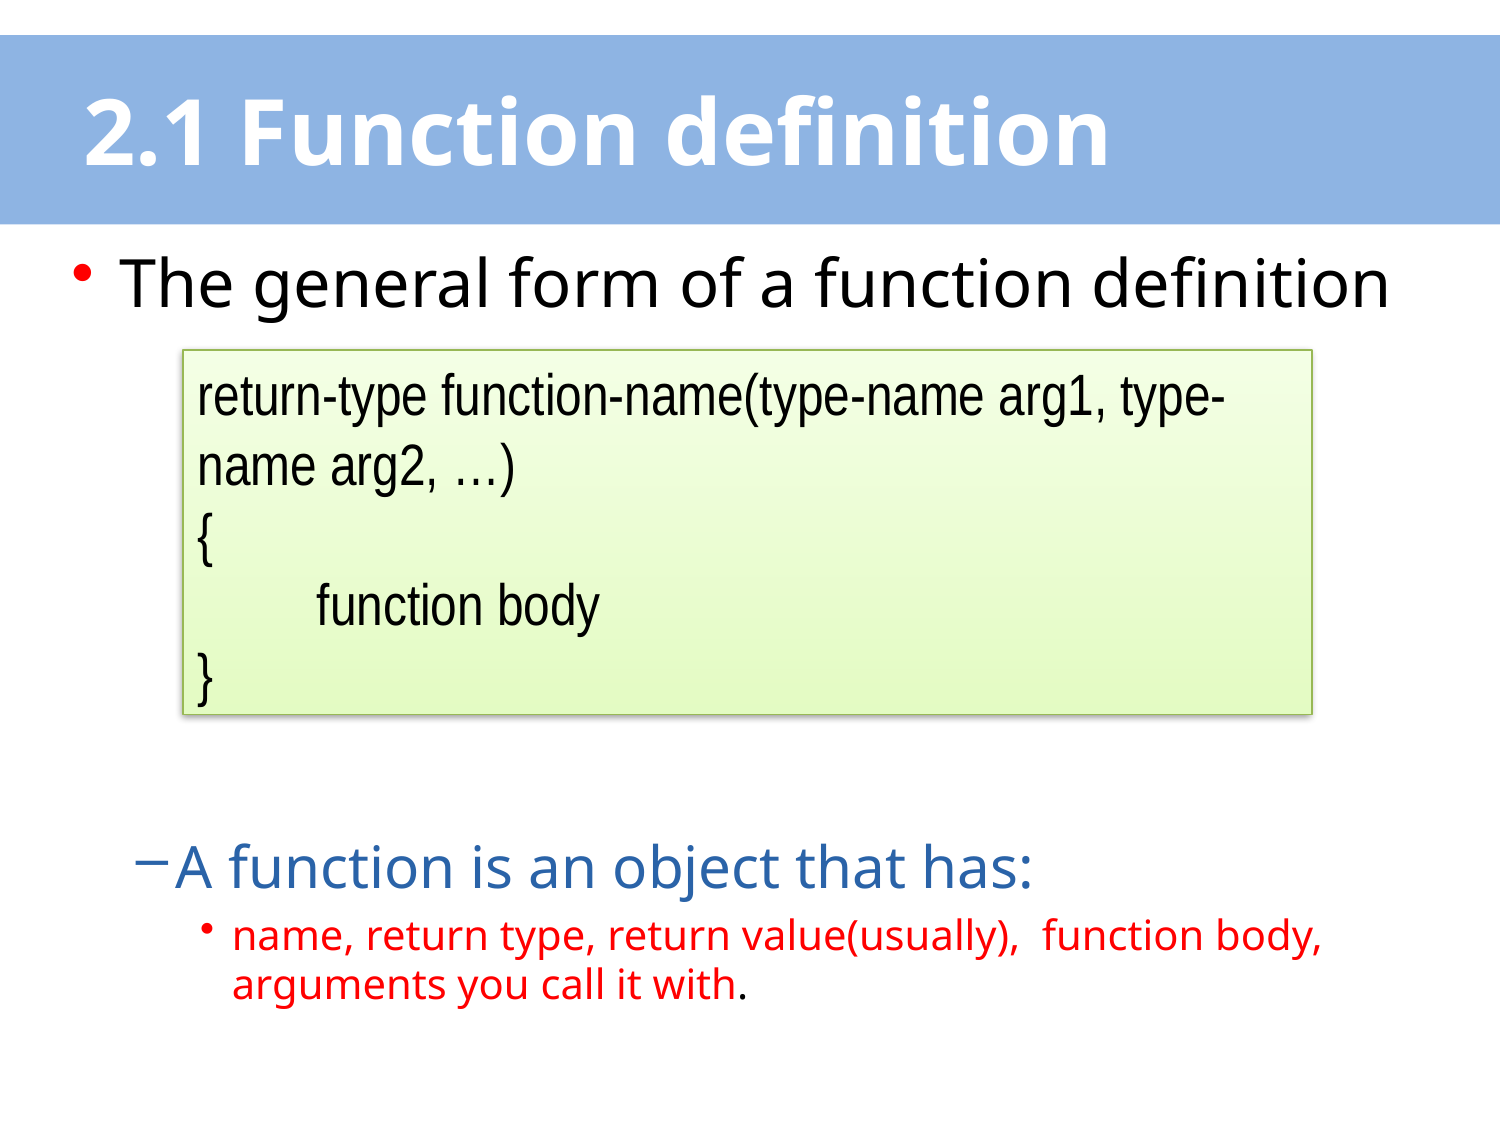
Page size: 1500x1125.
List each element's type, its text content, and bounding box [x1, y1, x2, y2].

title 2.1 Function definition [70, 35, 1346, 223]
list The general form of a function definition A function is an object that has: name, return type, return value(usually), function body, arguments you call it with. [58, 234, 1418, 1020]
text_box return-type function-name(type-name arg1, type-name arg2, …) { function body } [182, 349, 1313, 715]
